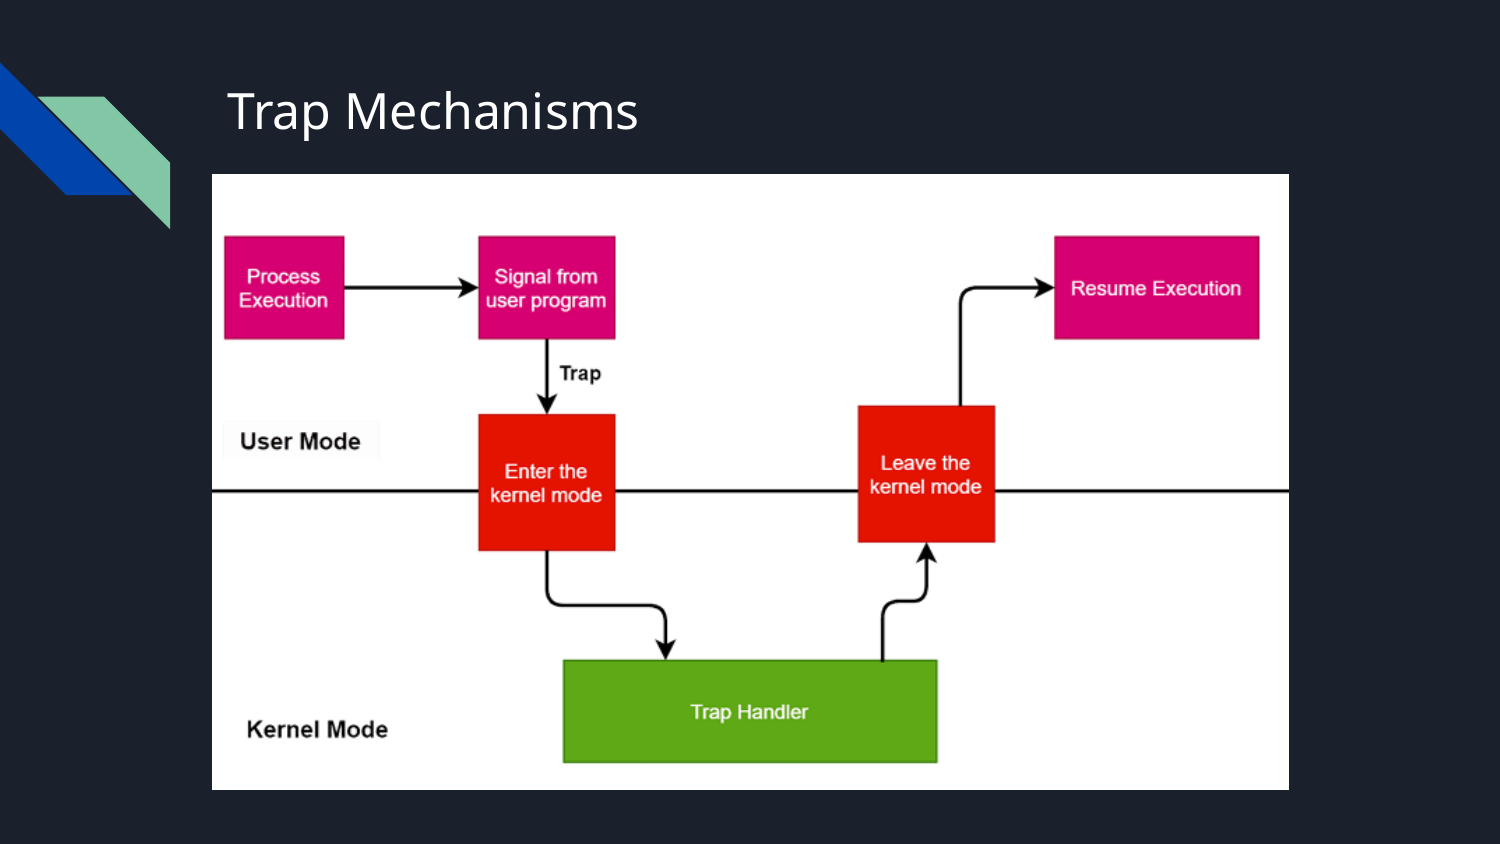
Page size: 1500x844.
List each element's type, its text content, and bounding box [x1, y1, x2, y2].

picture [212, 174, 1289, 790]
title Trap Mechanisms [212, 64, 1368, 156]
